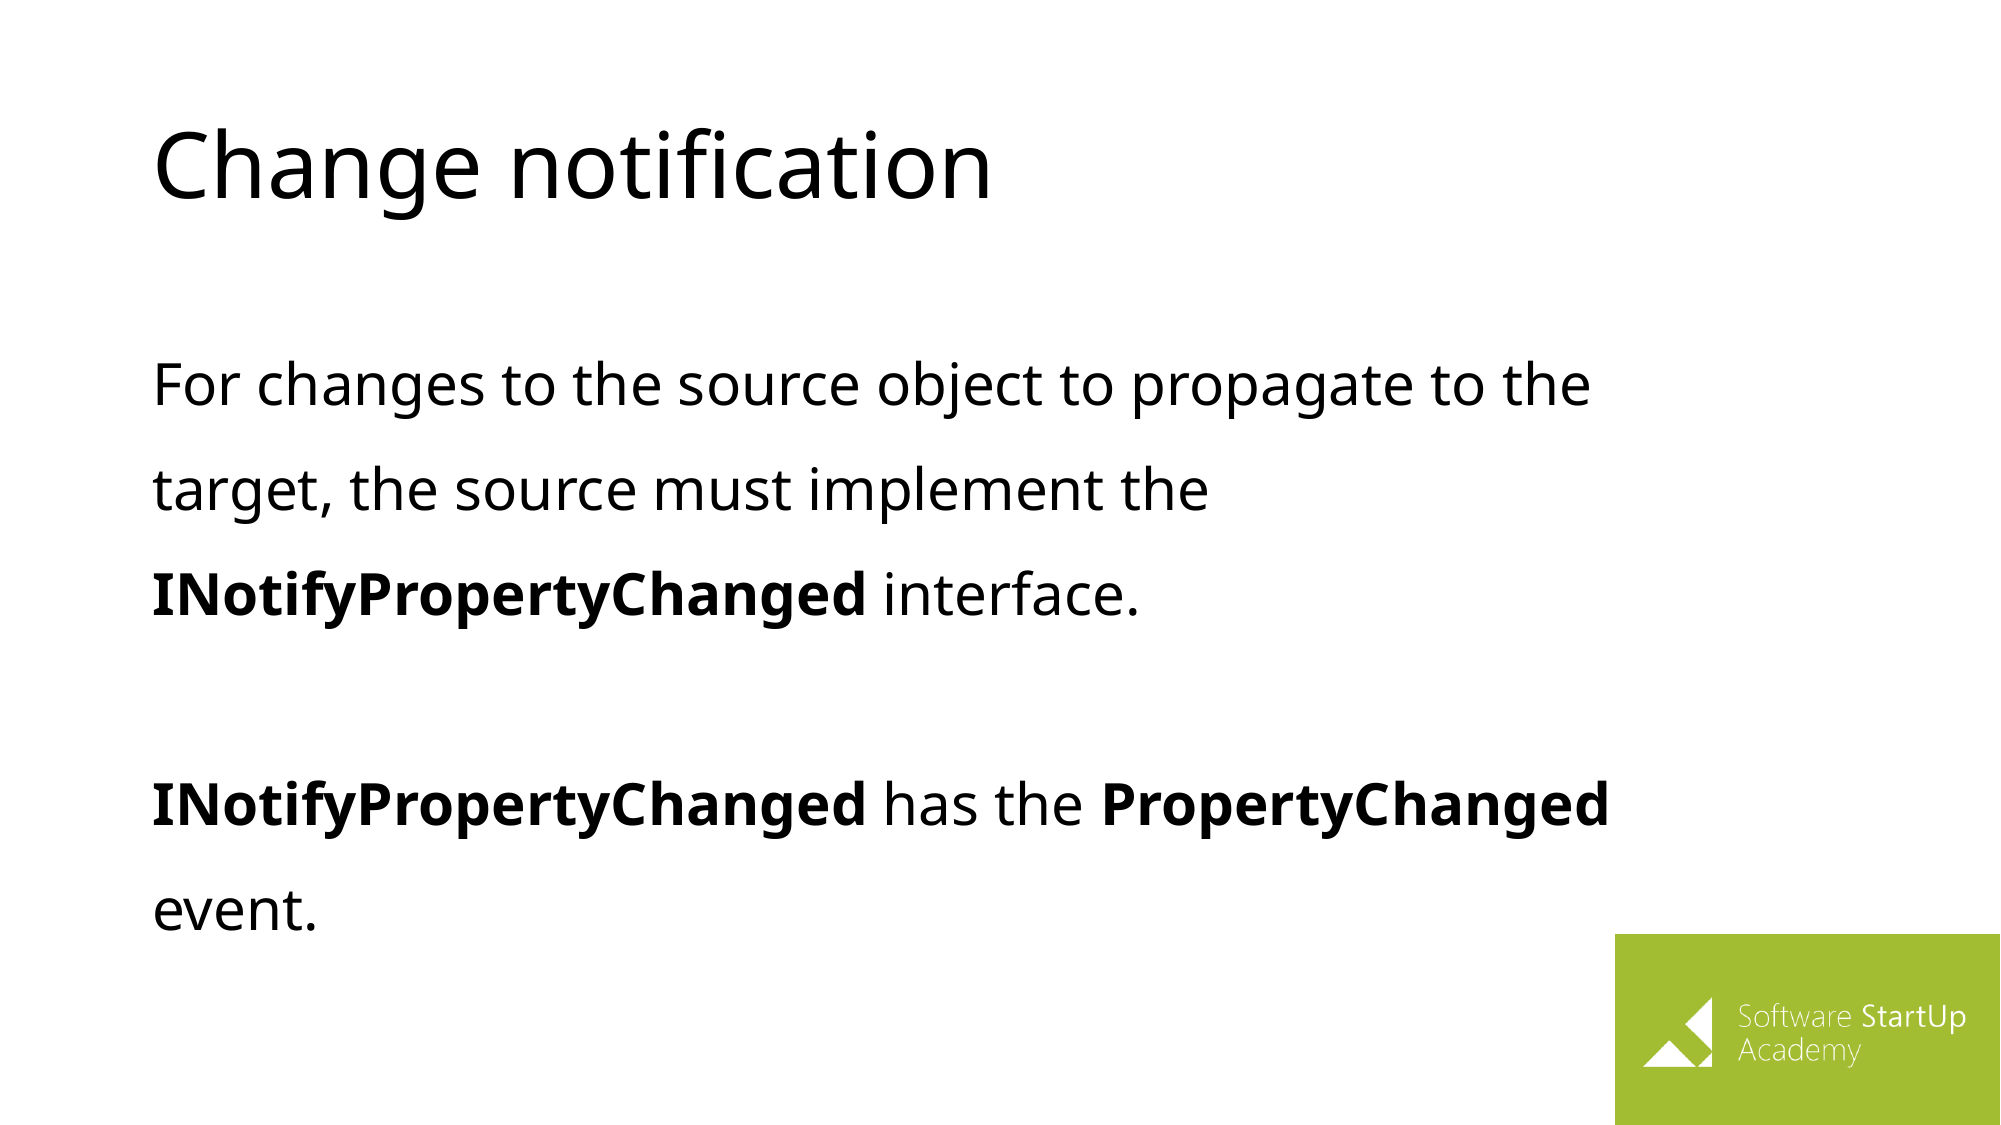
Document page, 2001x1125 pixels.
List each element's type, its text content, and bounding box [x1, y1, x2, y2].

title Change notification [137, 59, 1863, 278]
picture [1615, 934, 2000, 1125]
text_box For changes to the source object to propagate to the target, the source must implement the INotifyPropertyChanged interface. INotifyPropertyChanged has the PropertyChanged event. [137, 304, 1790, 950]
